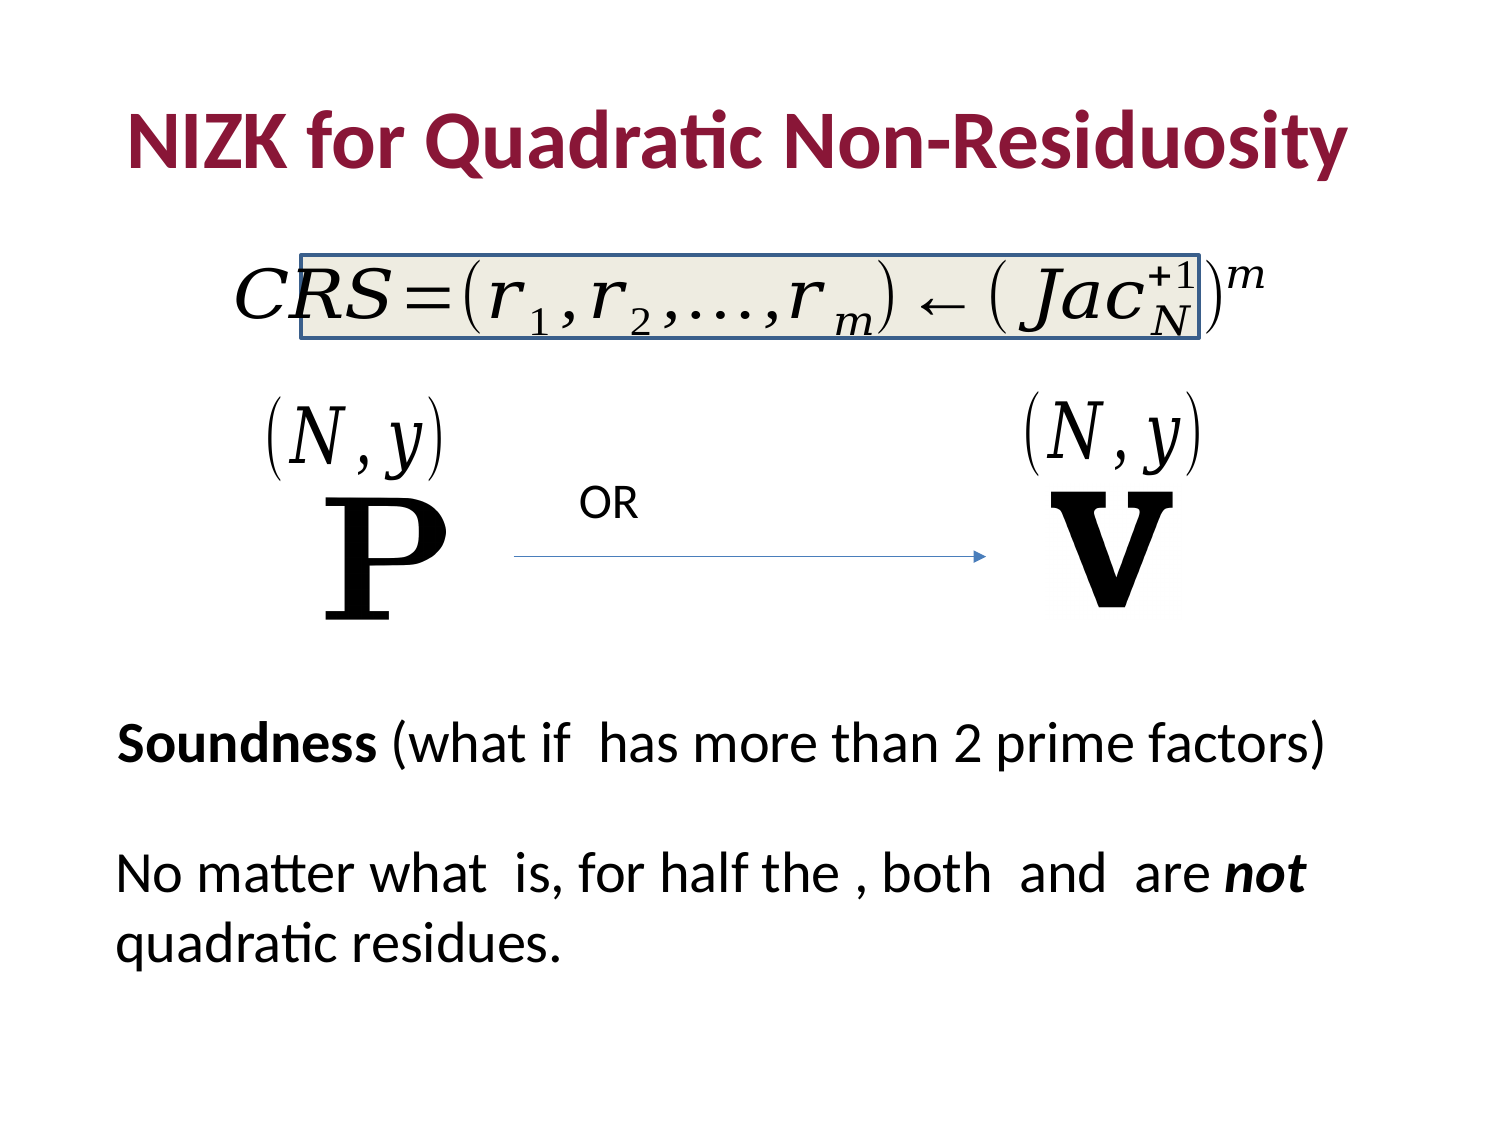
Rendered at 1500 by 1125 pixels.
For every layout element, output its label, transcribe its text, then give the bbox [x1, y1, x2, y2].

text_box NIZK for Quadratic Non-Residuosity [23, 78, 1453, 208]
picture [1044, 482, 1182, 620]
text_box [299, 253, 1201, 340]
picture [324, 495, 449, 621]
